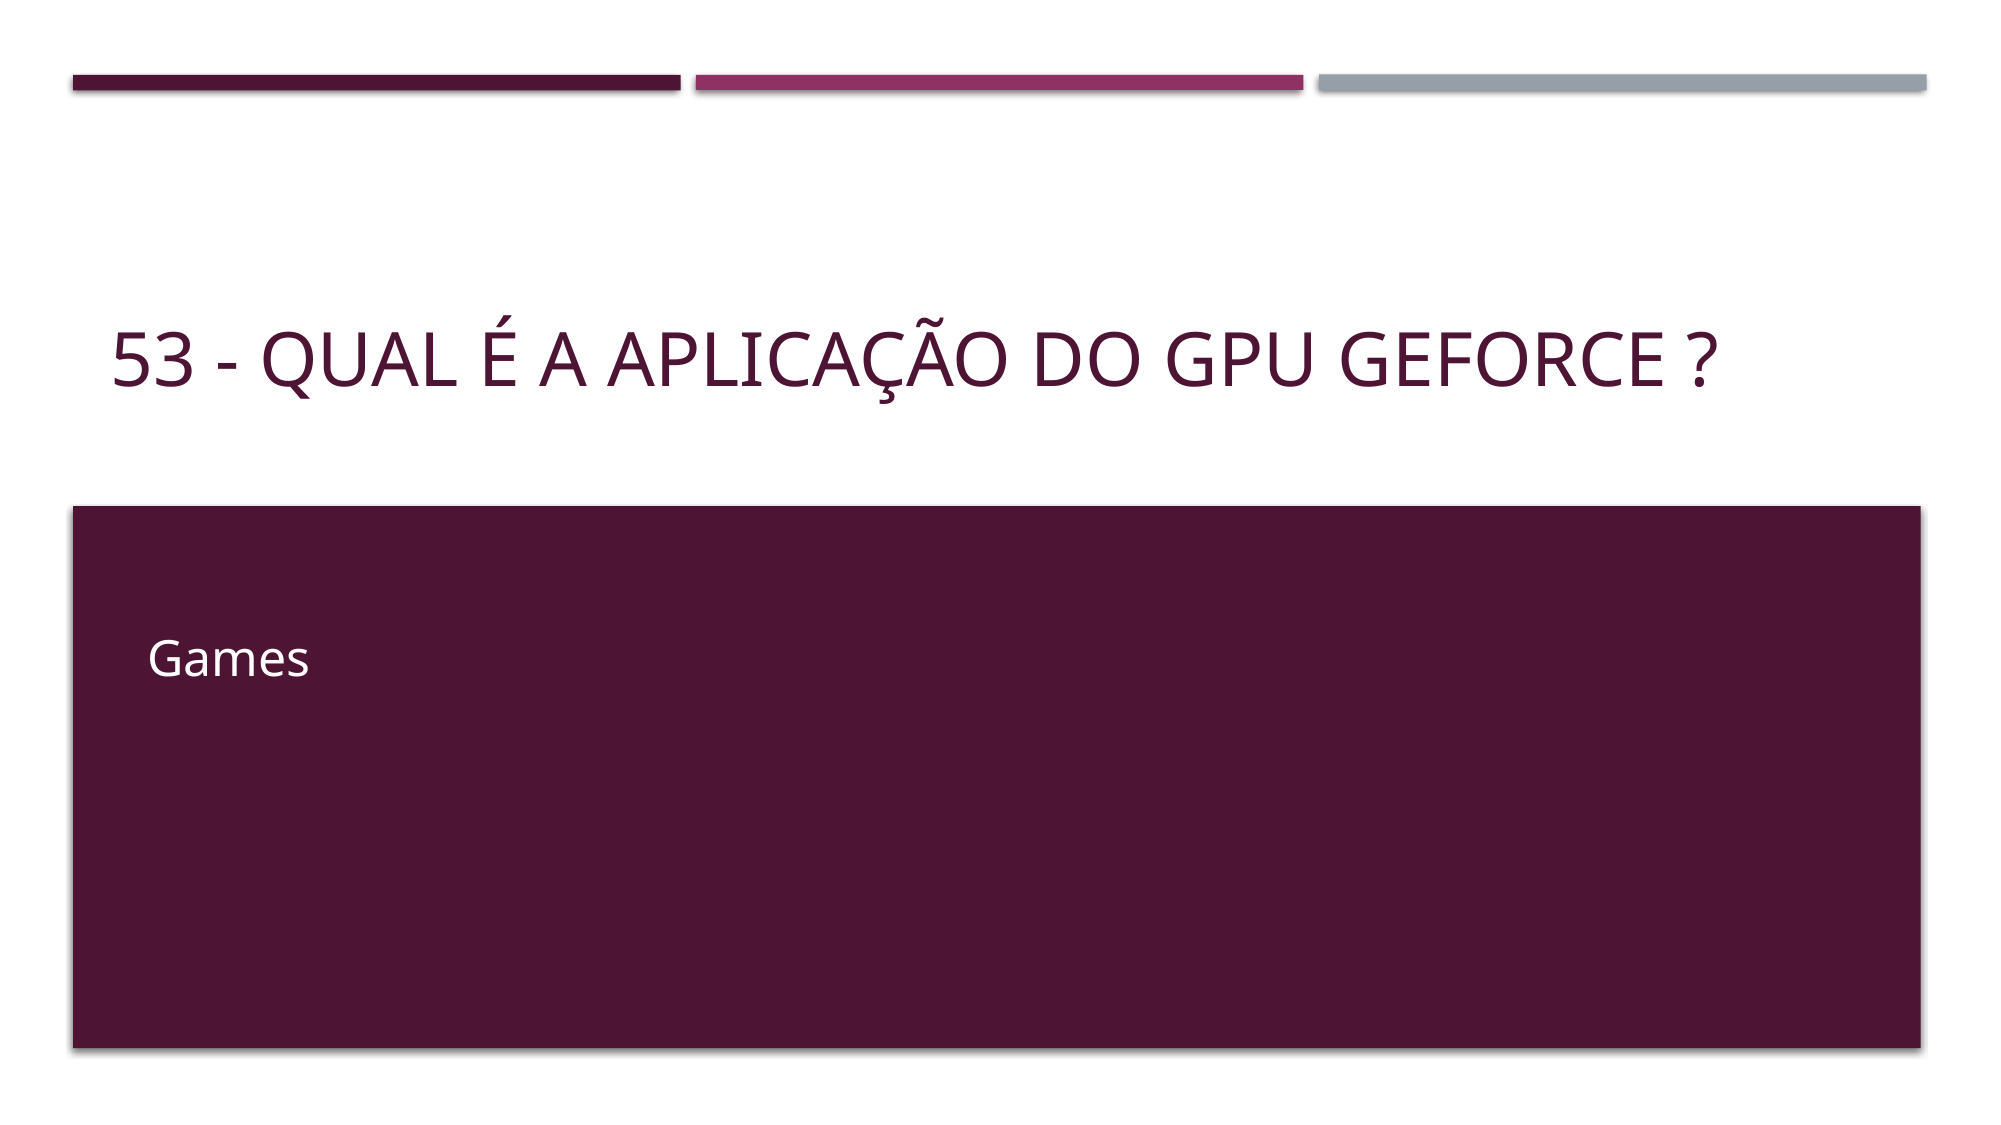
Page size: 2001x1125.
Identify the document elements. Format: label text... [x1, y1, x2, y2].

text_box Games [132, 618, 1757, 754]
title 53 - Qual é a aplicação do GPU GeForce ? [95, 167, 1899, 410]
